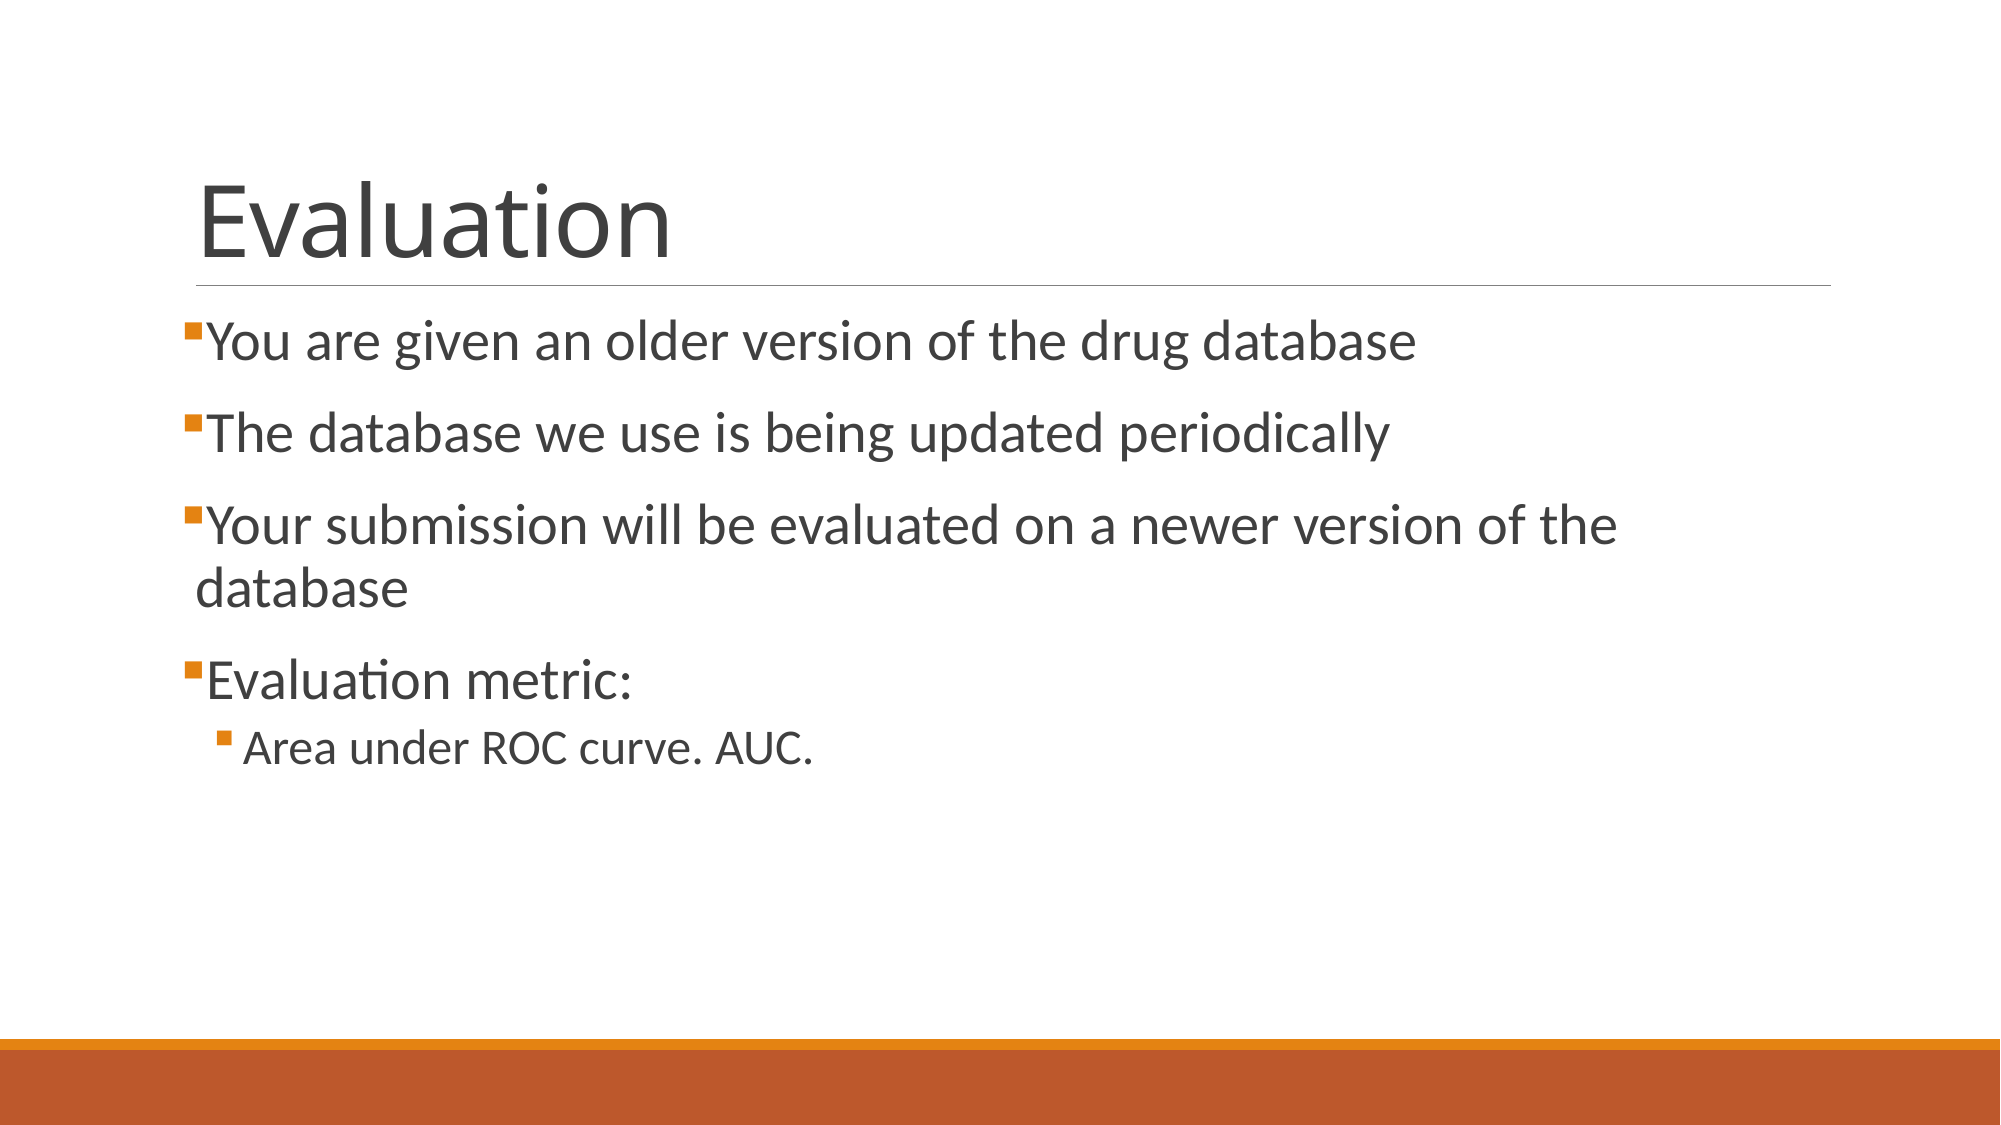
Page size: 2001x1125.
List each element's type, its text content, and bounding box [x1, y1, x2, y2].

list You are given an older version of the drug database The database we use is being updated periodically Your submission will be evaluated on a newer version of the database Evaluation metric: Area under ROC curve. AUC. [180, 302, 1830, 963]
title Evaluation [180, 47, 1830, 285]
